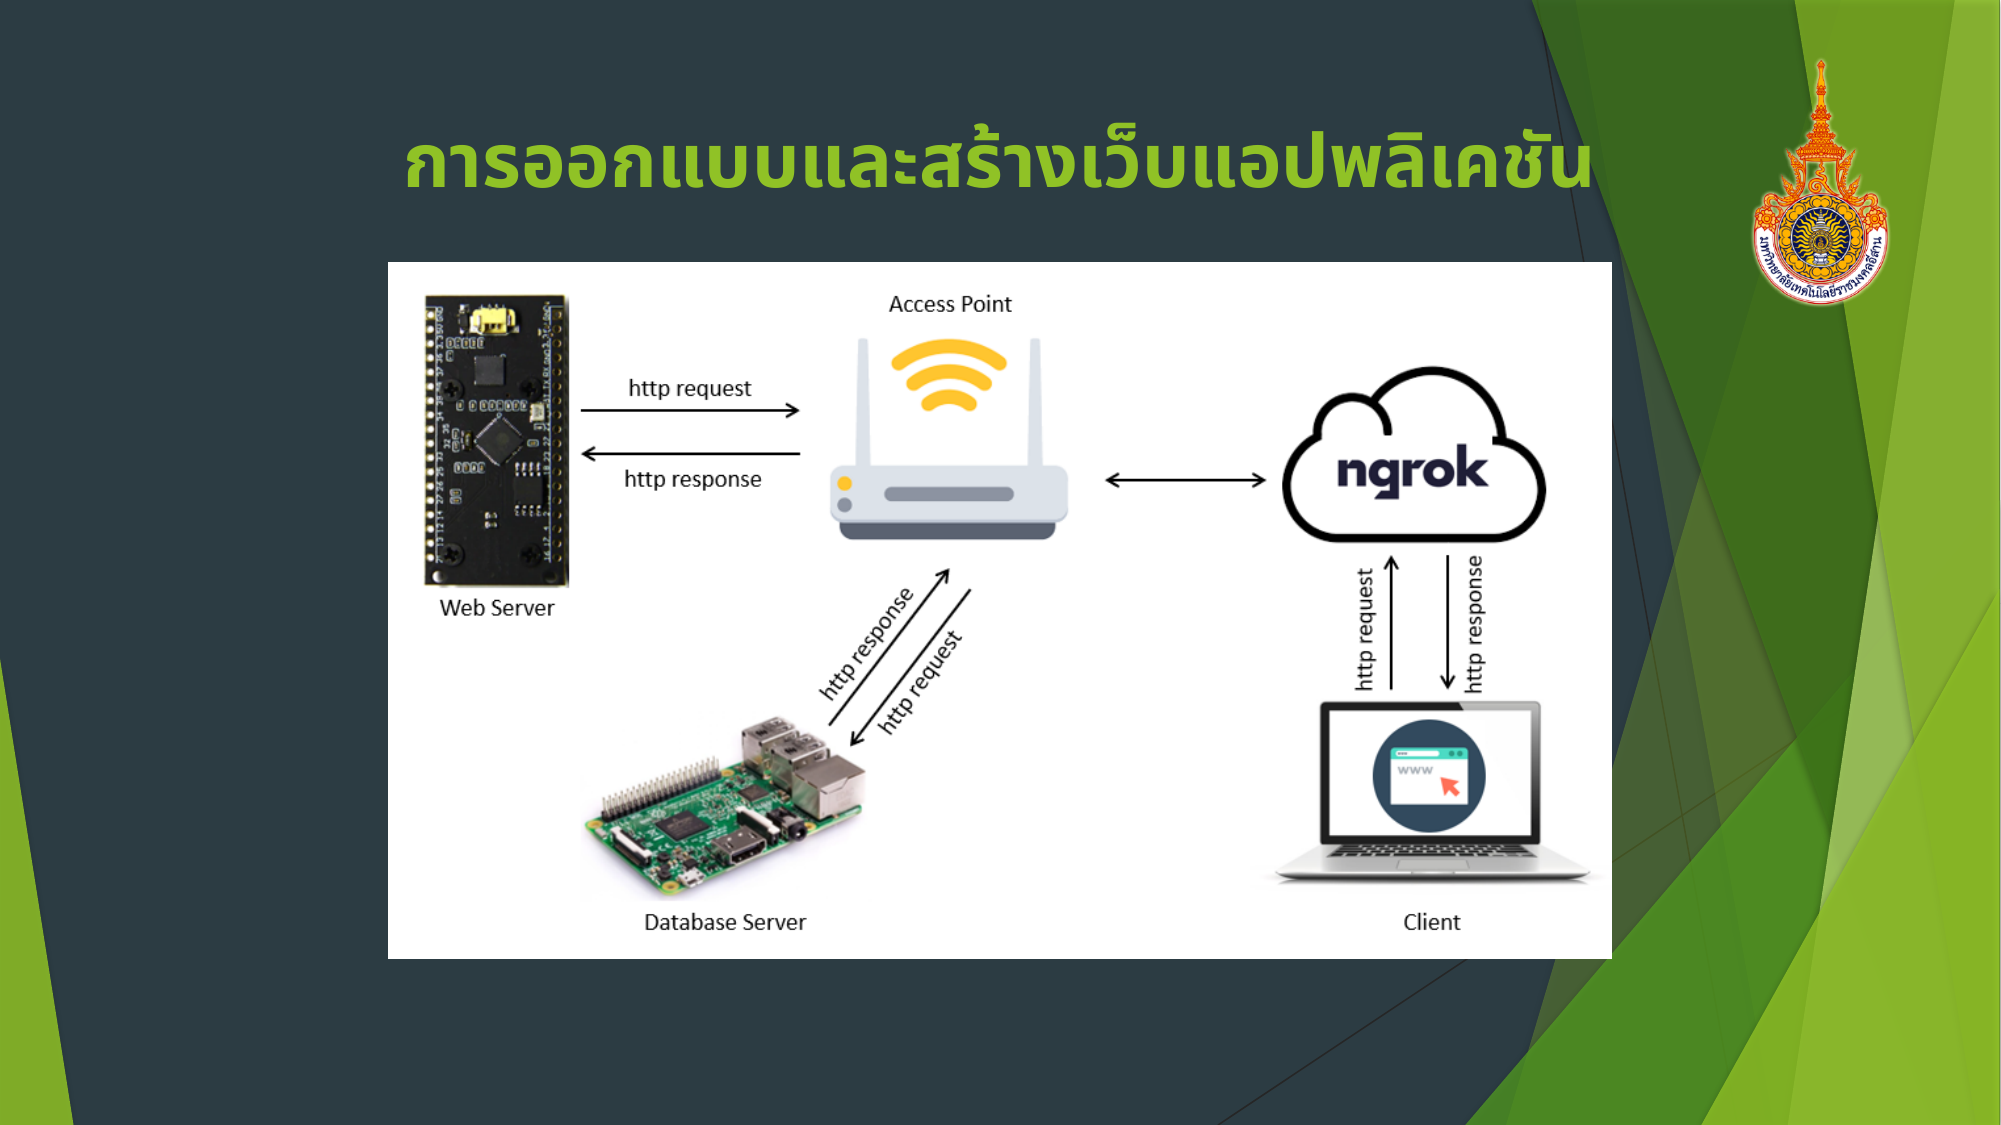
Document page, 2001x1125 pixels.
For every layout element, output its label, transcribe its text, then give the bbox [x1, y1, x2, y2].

picture [387, 262, 1612, 959]
picture [1748, 47, 1892, 315]
title การออกแบบและสร้างเว็บแอปพลิเคชัน [174, 105, 1743, 213]
